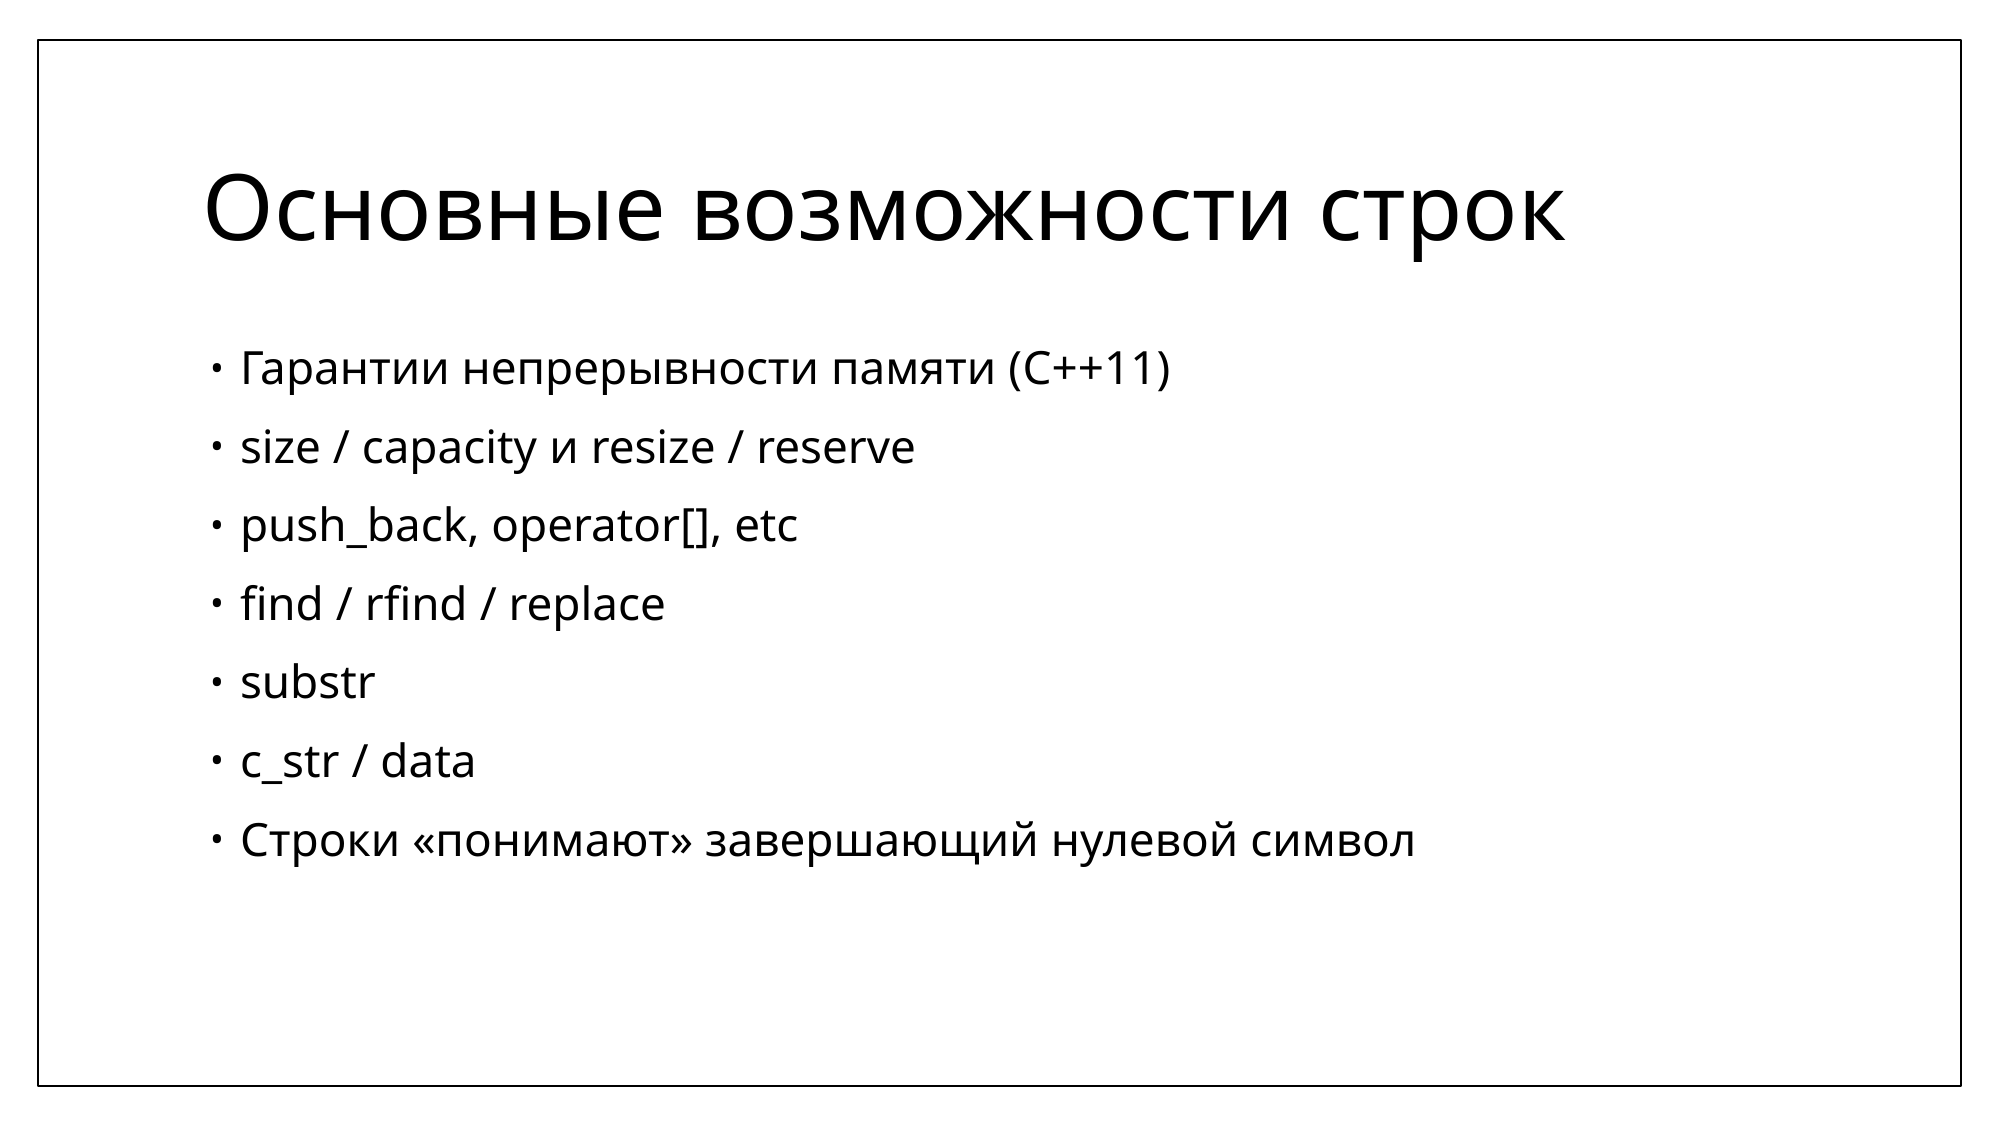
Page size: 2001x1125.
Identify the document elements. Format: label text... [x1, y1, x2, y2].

title Основные возможности строк [187, 99, 1808, 323]
list Гарантии непрерывности памяти (C++11) size / capacity и resize / reserve push_back, operator[], etc find / rfind / replace substr c_str / data Строки «понимают» завершающий нулевой символ [187, 337, 1808, 1000]
